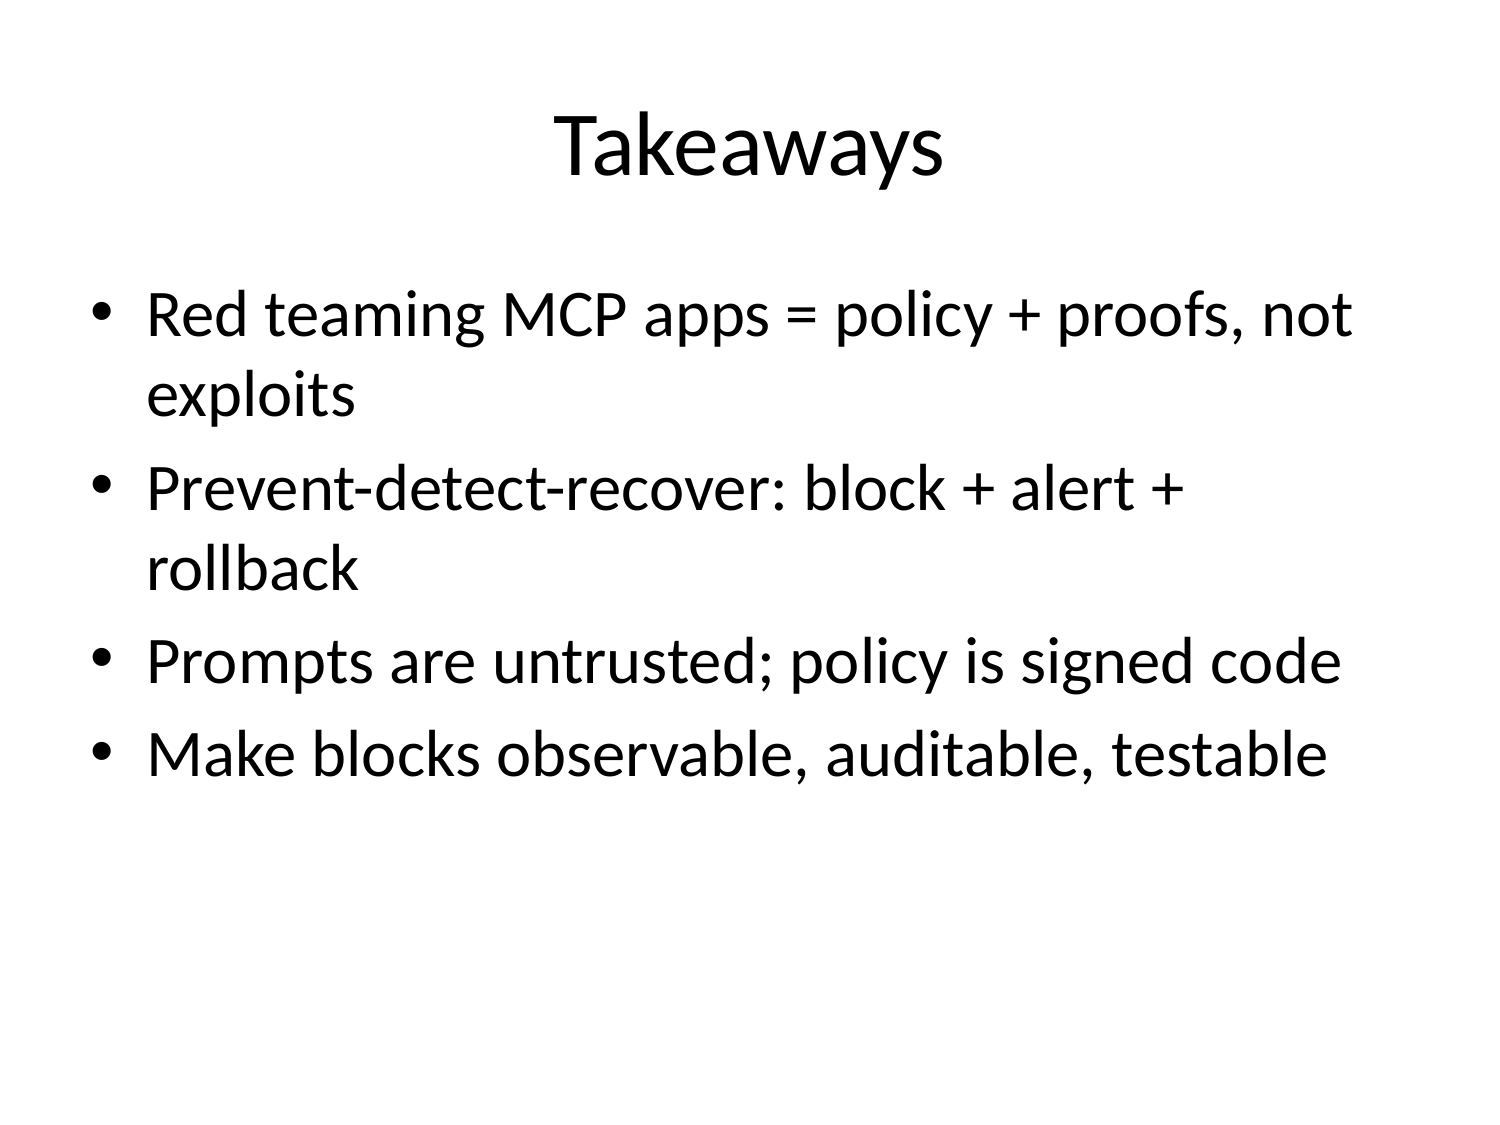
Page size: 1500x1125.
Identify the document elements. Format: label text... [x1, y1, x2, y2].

list Red teaming MCP apps = policy + proofs, not exploits Prevent-detect-recover: block + alert + rollback Prompts are untrusted; policy is signed code Make blocks observable, auditable, testable [75, 262, 1425, 1005]
title Takeaways [75, 45, 1425, 233]
